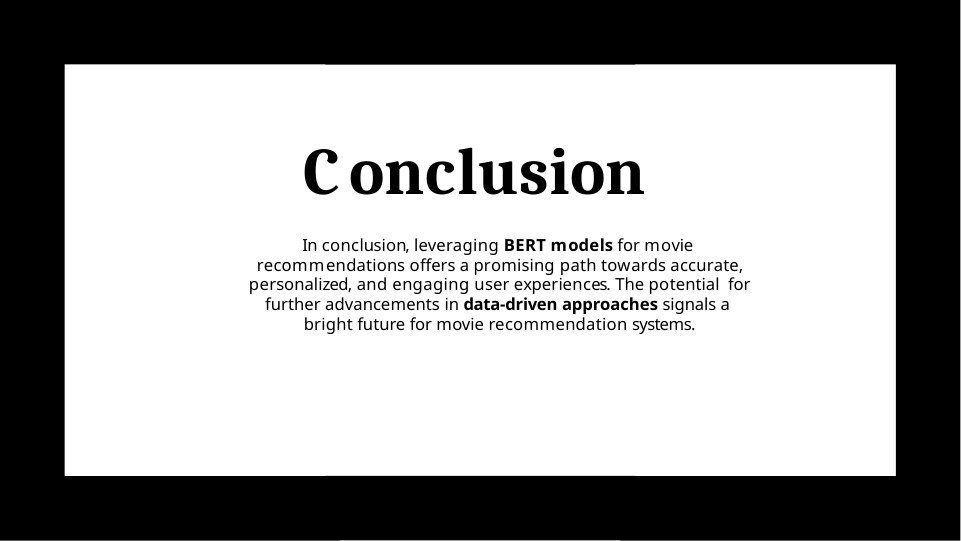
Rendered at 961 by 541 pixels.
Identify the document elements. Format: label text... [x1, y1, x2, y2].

title Conclusion [301, 125, 658, 219]
text_box [0, 0, 961, 541]
text_box In conclusion, leveraging BERT models for movie recommendations offers a promising path towards accurate, personalized, and engaging user experiences. The potential for further advancements in data-driven approaches signals a bright future for movie recommendation systems. [242, 232, 756, 335]
